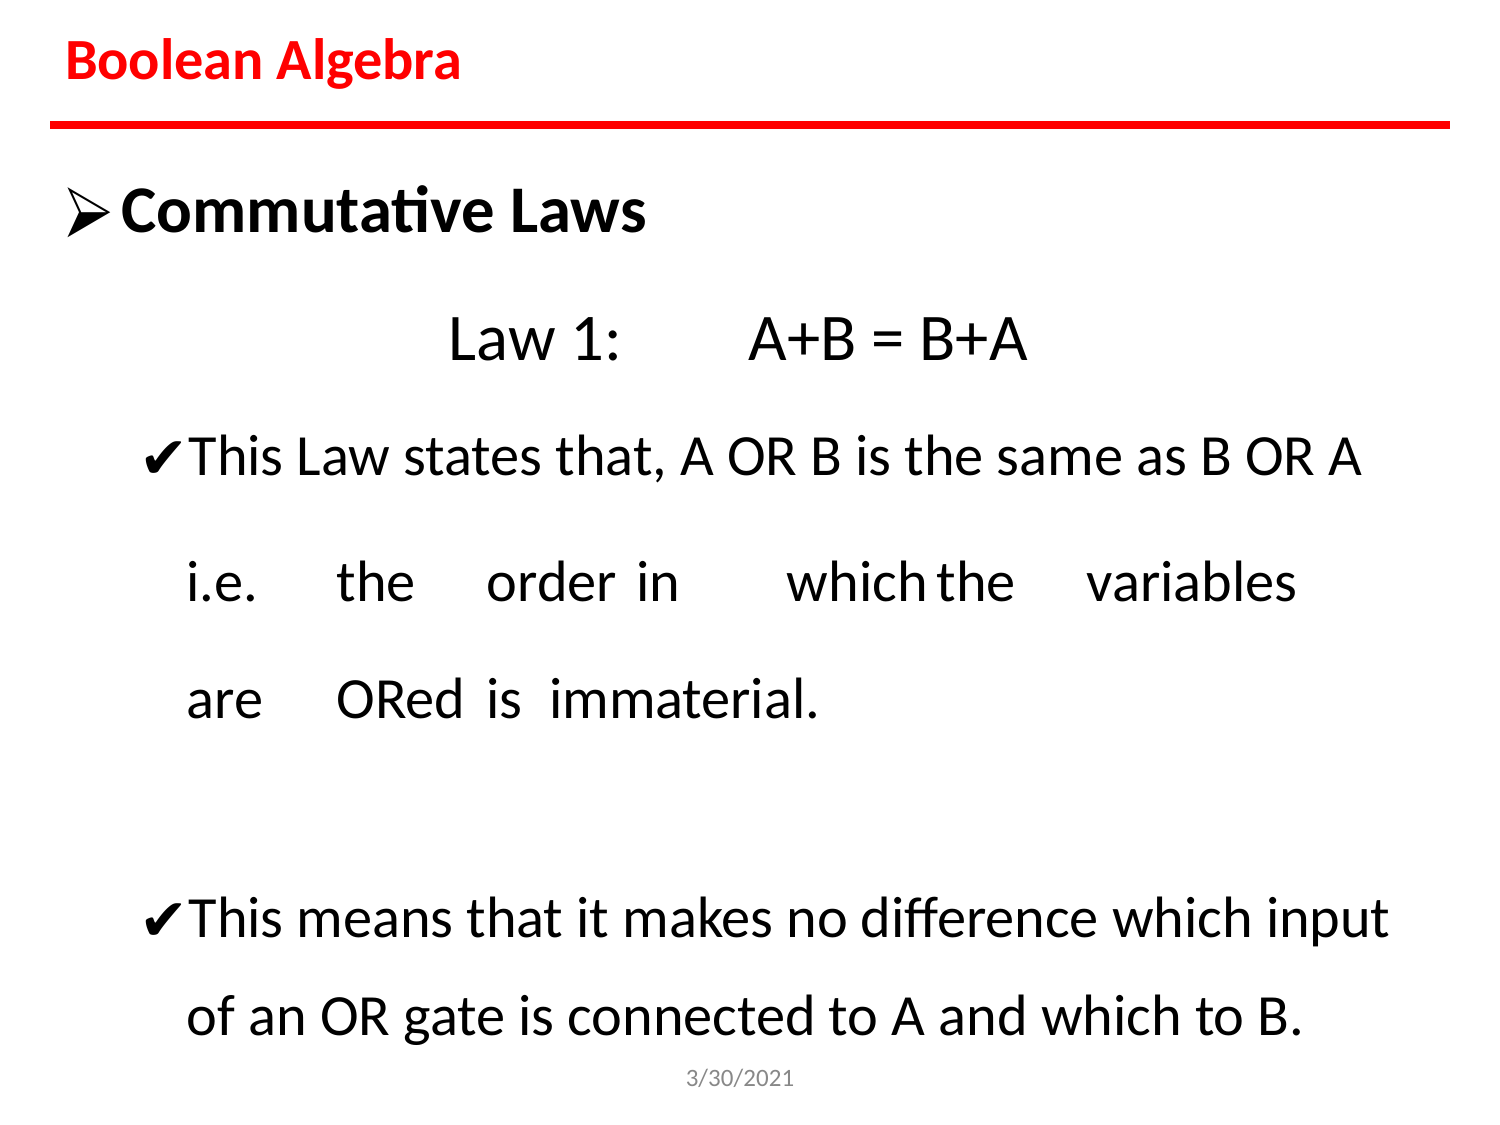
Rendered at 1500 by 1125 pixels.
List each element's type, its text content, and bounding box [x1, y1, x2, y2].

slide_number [683, 1060, 817, 1125]
text_box Boolean Algebra Commutative Laws Law 1: A+B = B+A This Law states that, A OR B is the same as B OR A i.e. the order in which the variables are ORed is immaterial. This means that it makes no difference which input of an OR gate is connected to A and which to B. [62, 18, 1438, 1048]
